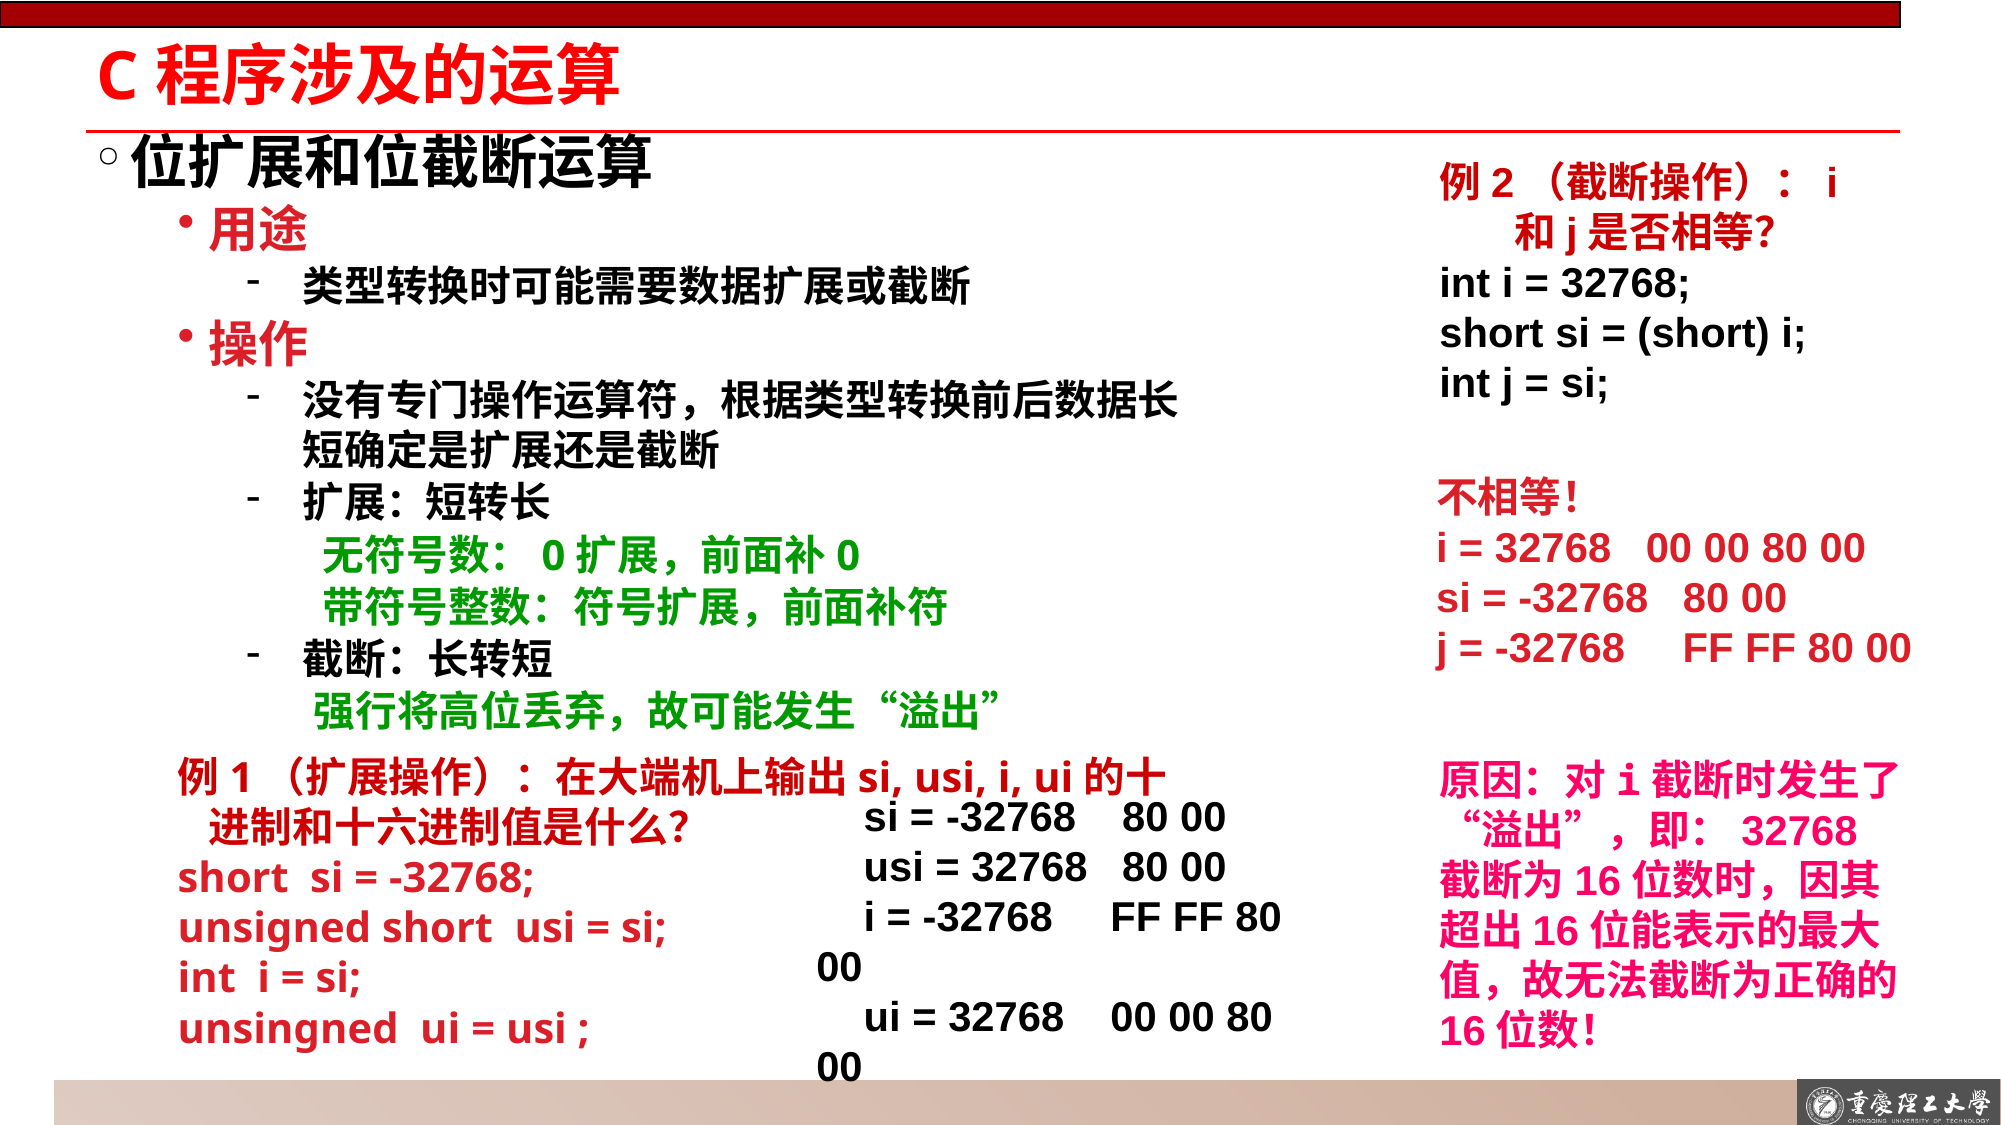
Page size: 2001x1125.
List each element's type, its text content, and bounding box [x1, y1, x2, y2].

text_box 例2（截断操作）：i和j是否相等？ int i = 32768; short si = (short) i; int j = si; [1424, 148, 1868, 414]
text_box 不相等！ i = 32768 00 00 80 00 si = -32768 80 00 j = -32768 FF FF 80 00 [1373, 463, 1960, 679]
text_box 原因：对i截断时发生了“溢出”，即：32768截断为16位数时，因其超出16位能表示的最大值，故无法截断为正确的16位数！ [1424, 746, 1919, 1061]
text_box si = -32768 80 00 usi = 32768 80 00 i = -32768 FF FF 80 00 ui = 32768 00 00 80 00 [801, 831, 1319, 1047]
title C程序涉及的运算 [86, 39, 1318, 119]
picture [1797, 1079, 2000, 1125]
list 位扩展和位截断运算 用途 类型转换时可能需要数据扩展或截断 操作 没有专门操作运算符，根据类型转换前后数据长短确定是扩展还是截断 扩展：短转长 无符号数：0扩展，前面补0 带符号整数：符号扩展，前面补符 截断：长转短 强行将高位丢弃，故可能发生“溢出” 例1（扩展操作）：在大端机上输出si, usi, i, ui的十进制和十六进制值是什么？ short si = -32768; unsigned short usi = si; int i = si; unsingned ui = usi ; [86, 120, 1204, 1065]
